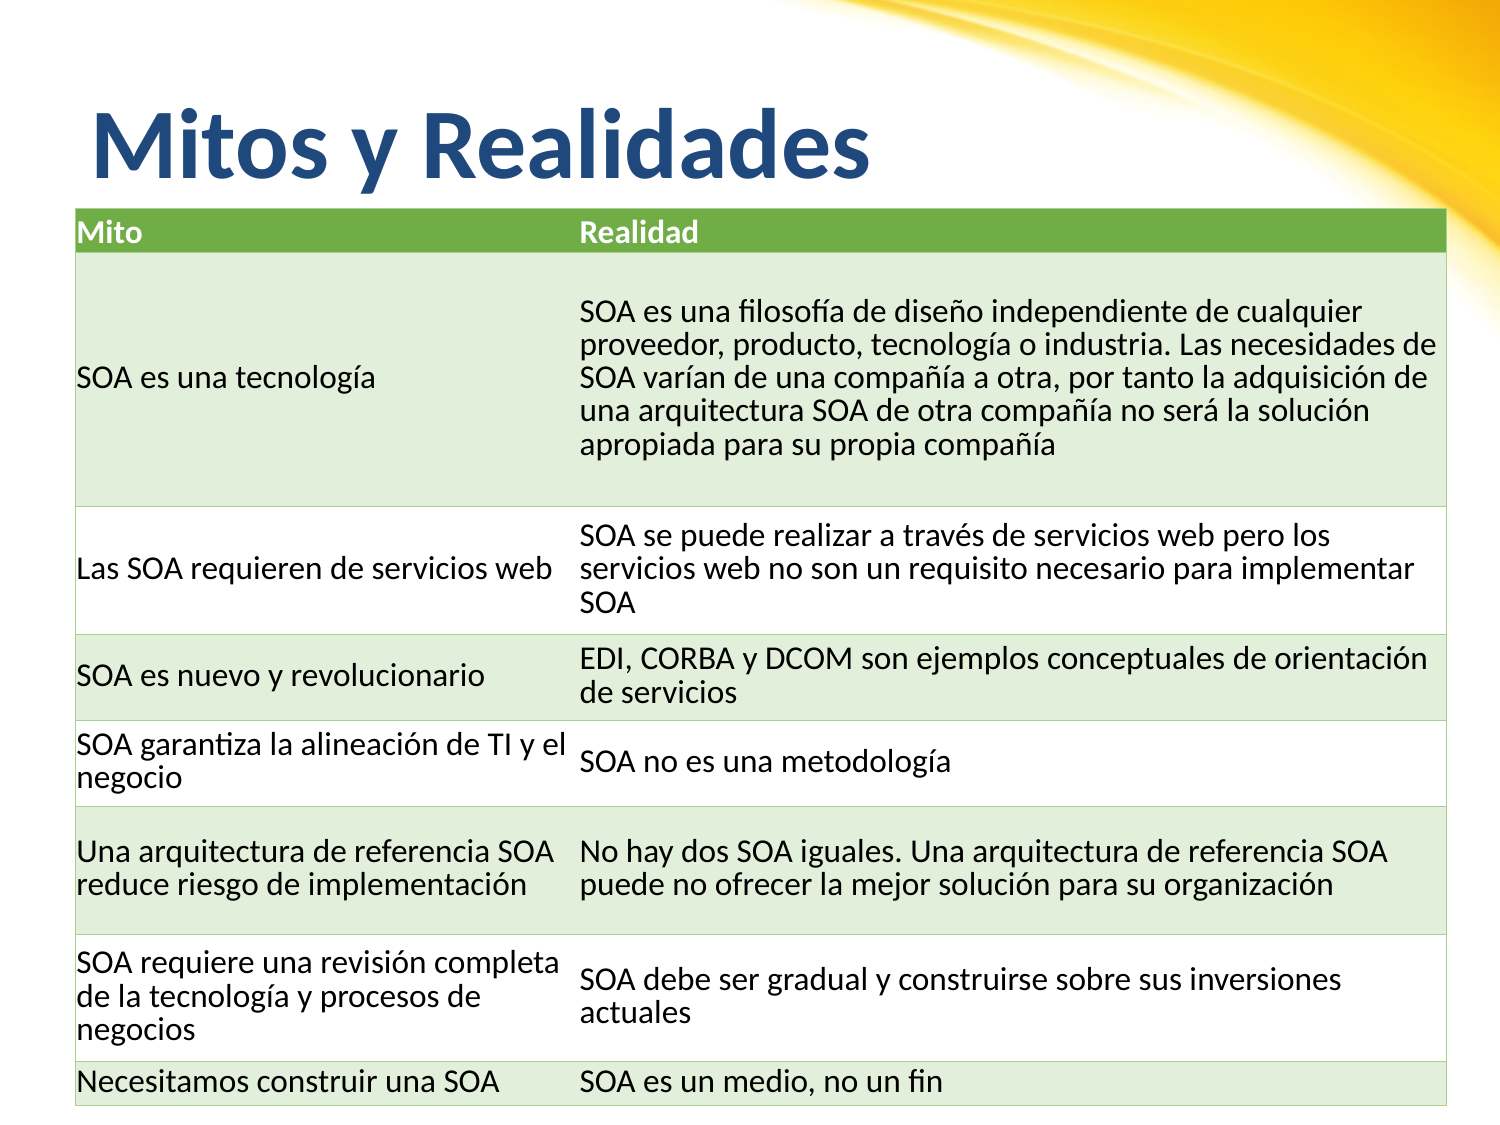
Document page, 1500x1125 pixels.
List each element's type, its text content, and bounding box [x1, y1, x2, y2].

table_cell SOA requiere una revisión completa de la tecnología y procesos de negocios [76, 935, 578, 1061]
table_cell SOA garantiza la alineación de TI y el negocio [76, 721, 578, 806]
table_cell SOA es un medio, no un fin [578, 1062, 1446, 1105]
table_cell No hay dos SOA iguales. Una arquitectura de referencia SOA puede no ofrecer la mejor solución para su organización [578, 807, 1446, 934]
picture [770, 0, 1500, 348]
table_cell Necesitamos construir una SOA [76, 1062, 578, 1105]
table_cell Las SOA requieren de servicios web [76, 507, 578, 634]
table_cell EDI, CORBA y DCOM son ejemplos conceptuales de orientación de servicios [578, 635, 1446, 720]
table_cell SOA no es una metodología [578, 721, 1446, 806]
table_cell Una arquitectura de referencia SOA reduce riesgo de implementación [76, 807, 578, 934]
table_cell SOA es nuevo y revolucionario [76, 635, 578, 720]
table_cell SOA debe ser gradual y construirse sobre sus inversiones actuales [578, 935, 1446, 1061]
table_cell SOA es una filosofía de diseño independiente de cualquier proveedor, producto, tecnología o industria. Las necesidades de SOA varían de una compañía a otra, por tanto la adquisición de una arquitectura SOA de otra compañía no será la solución apropiada para su propia compañía [578, 253, 1446, 506]
table_cell SOA es una tecnología [76, 253, 578, 506]
table_cell SOA se puede realizar a través de servicios web pero los servicios web no son un requisito necesario para implementar SOA [578, 507, 1446, 634]
title Mitos y Realidades [75, 45, 1425, 208]
table_header Mito [76, 209, 578, 252]
table_header Realidad [578, 209, 1446, 252]
